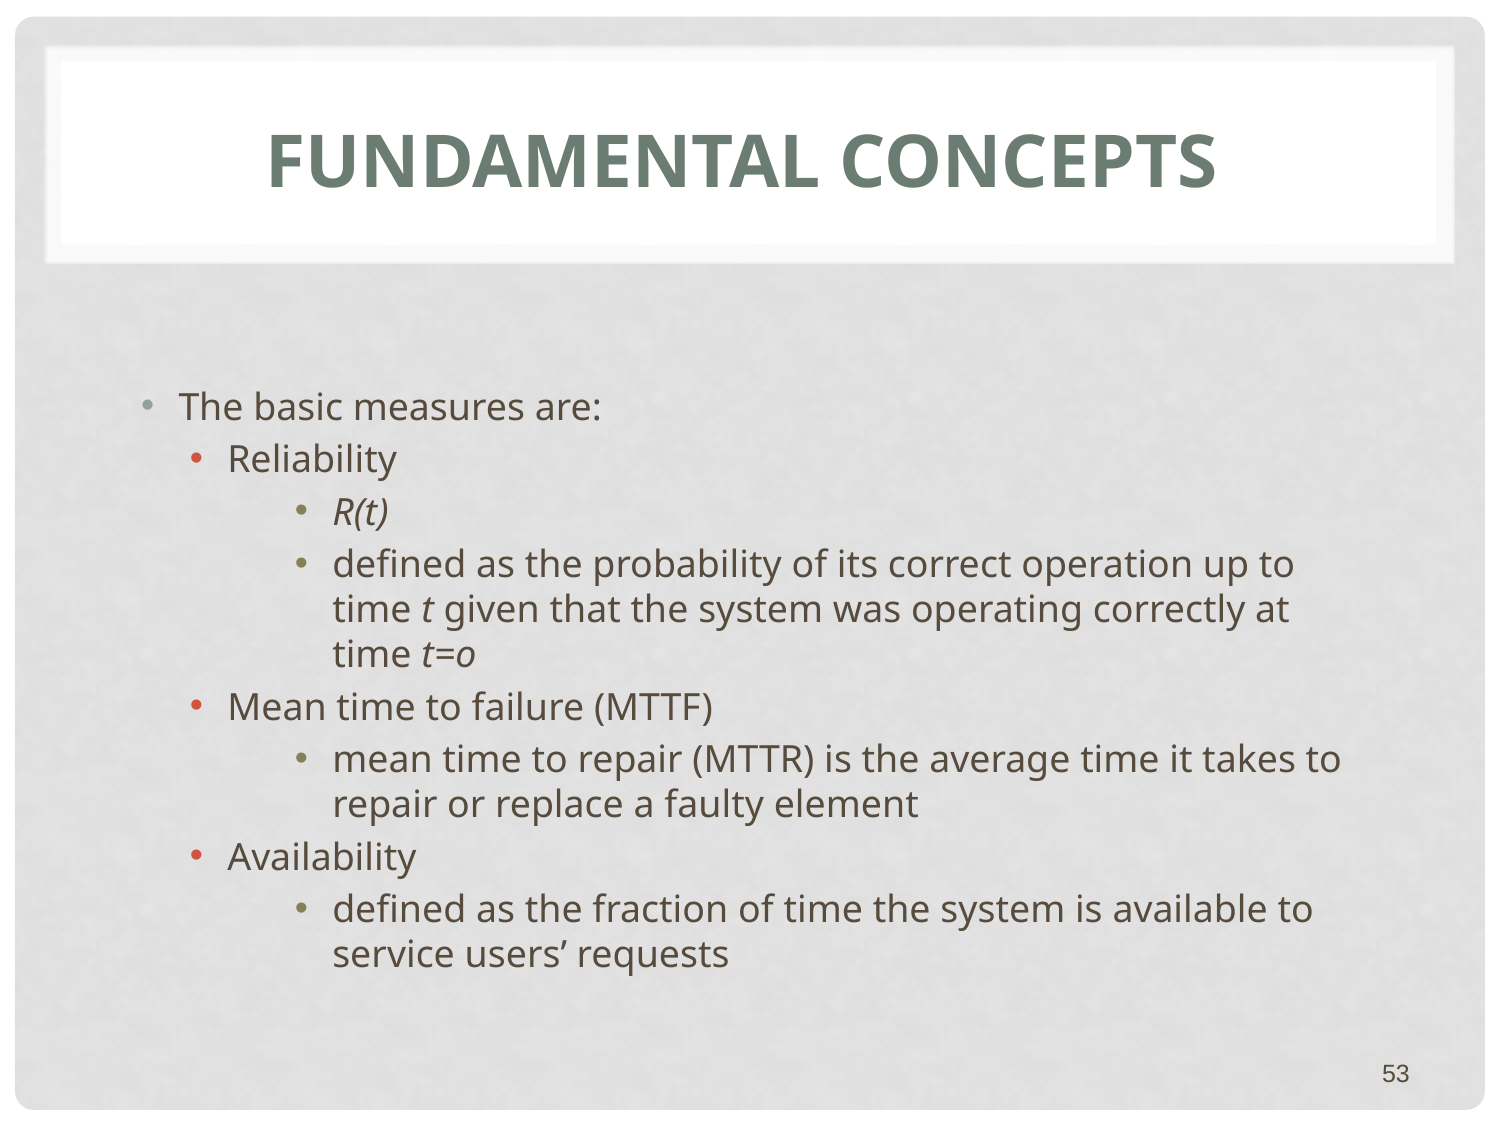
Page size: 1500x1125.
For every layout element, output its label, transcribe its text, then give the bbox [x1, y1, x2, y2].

title Fundamental Concepts [99, 50, 1384, 267]
slide_number 53 [1074, 1042, 1425, 1103]
list The basic measures are: Reliability R(t) defined as the probability of its correct operation up to time t given that the system was operating correctly at time t=o Mean time to failure (MTTF) mean time to repair (MTTR) is the average time it takes to repair or replace a faulty element Availability defined as the fraction of time the system is available to service users’ requests [107, 375, 1395, 1025]
